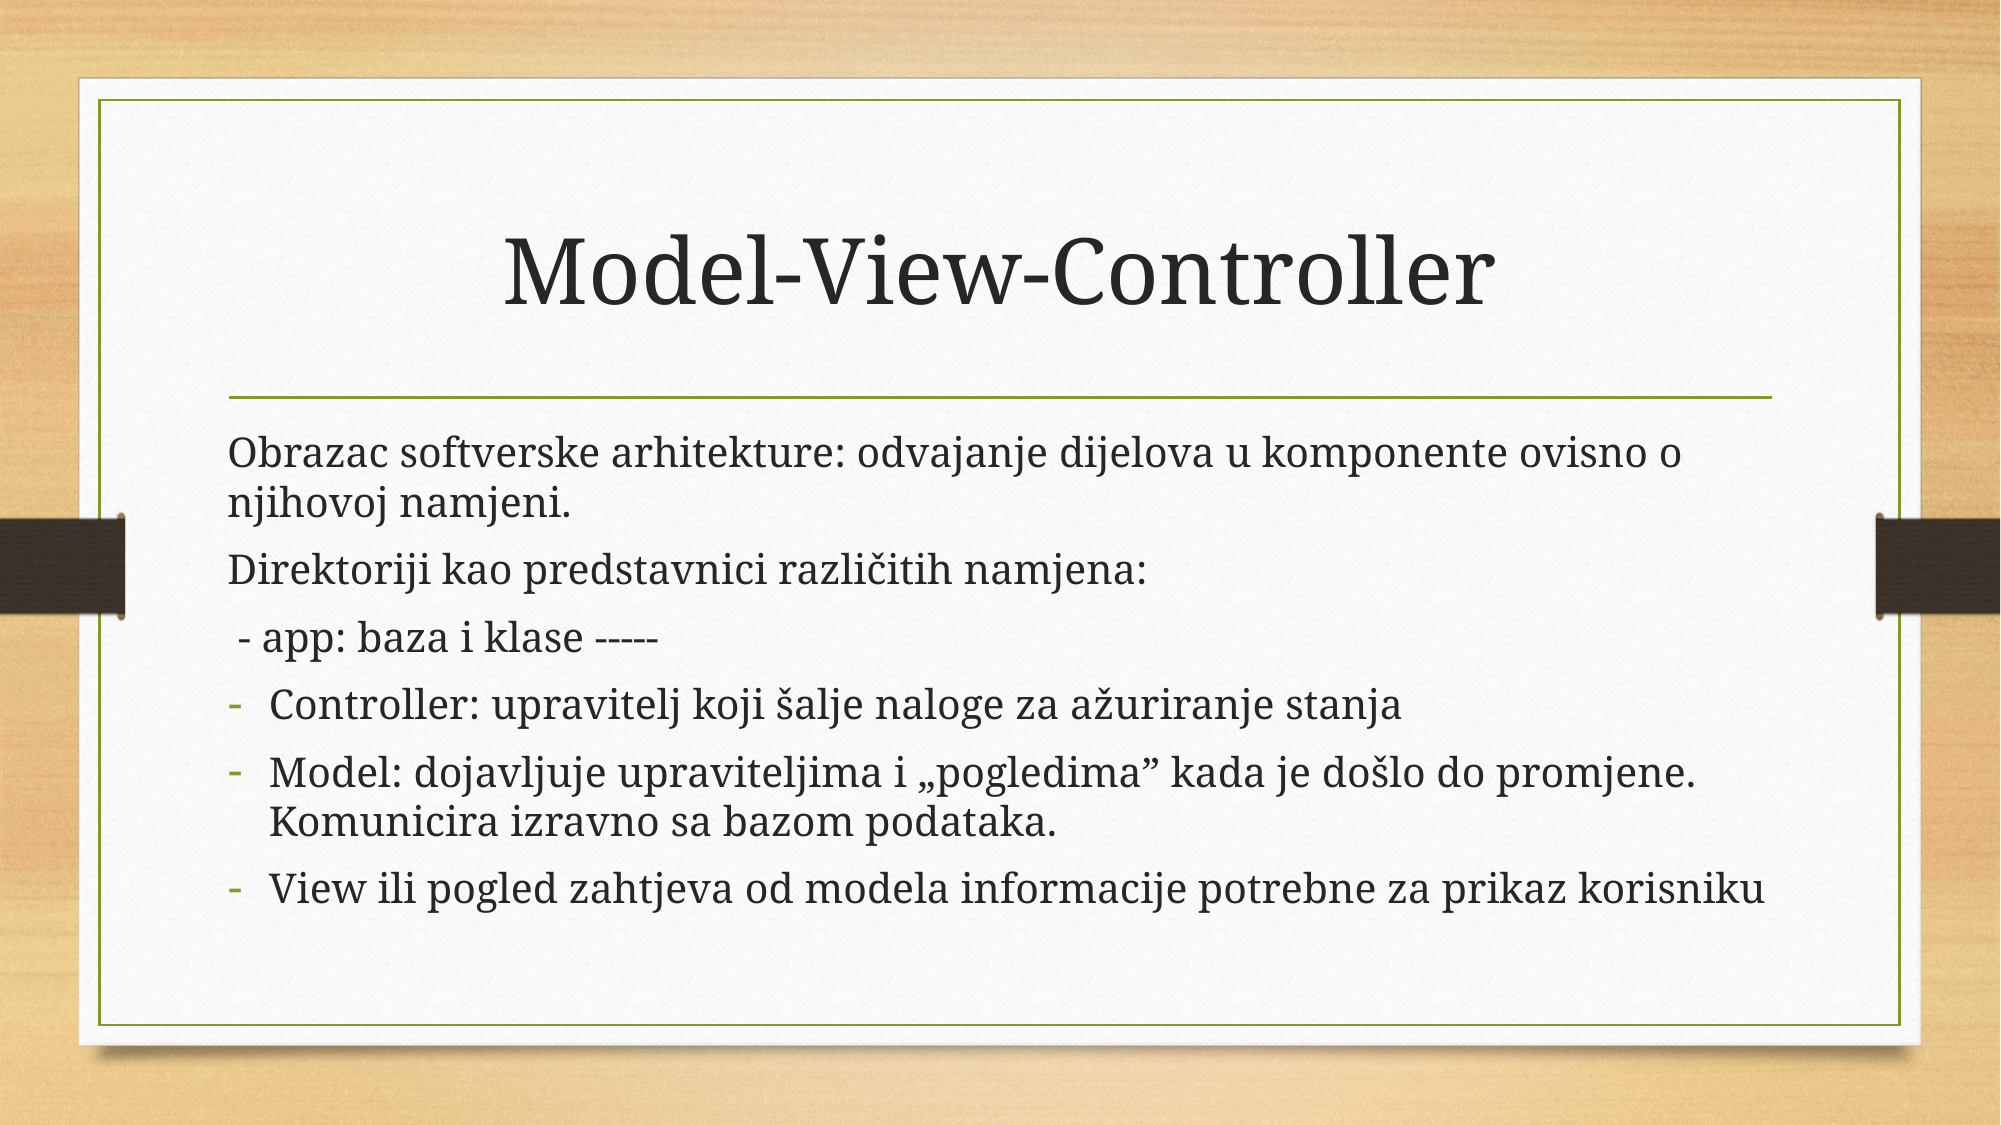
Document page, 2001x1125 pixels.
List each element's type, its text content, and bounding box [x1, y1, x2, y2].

list Obrazac softverske arhitekture: odvajanje dijelova u komponente ovisno o njihovoj namjeni. Direktoriji kao predstavnici različitih namjena: - app: baza i klase ----- Controller: upravitelj koji šalje naloge za ažuriranje stanja Model: dojavljuje upraviteljima i „pogledima” kada je došlo do promjene. Komunicira izravno sa bazom podataka. View ili pogled zahtjeva od modela informacije potrebne za prikaz korisniku [212, 419, 1788, 964]
title Model-View-Controller [212, 161, 1788, 375]
picture [0, 0, 2001, 1125]
